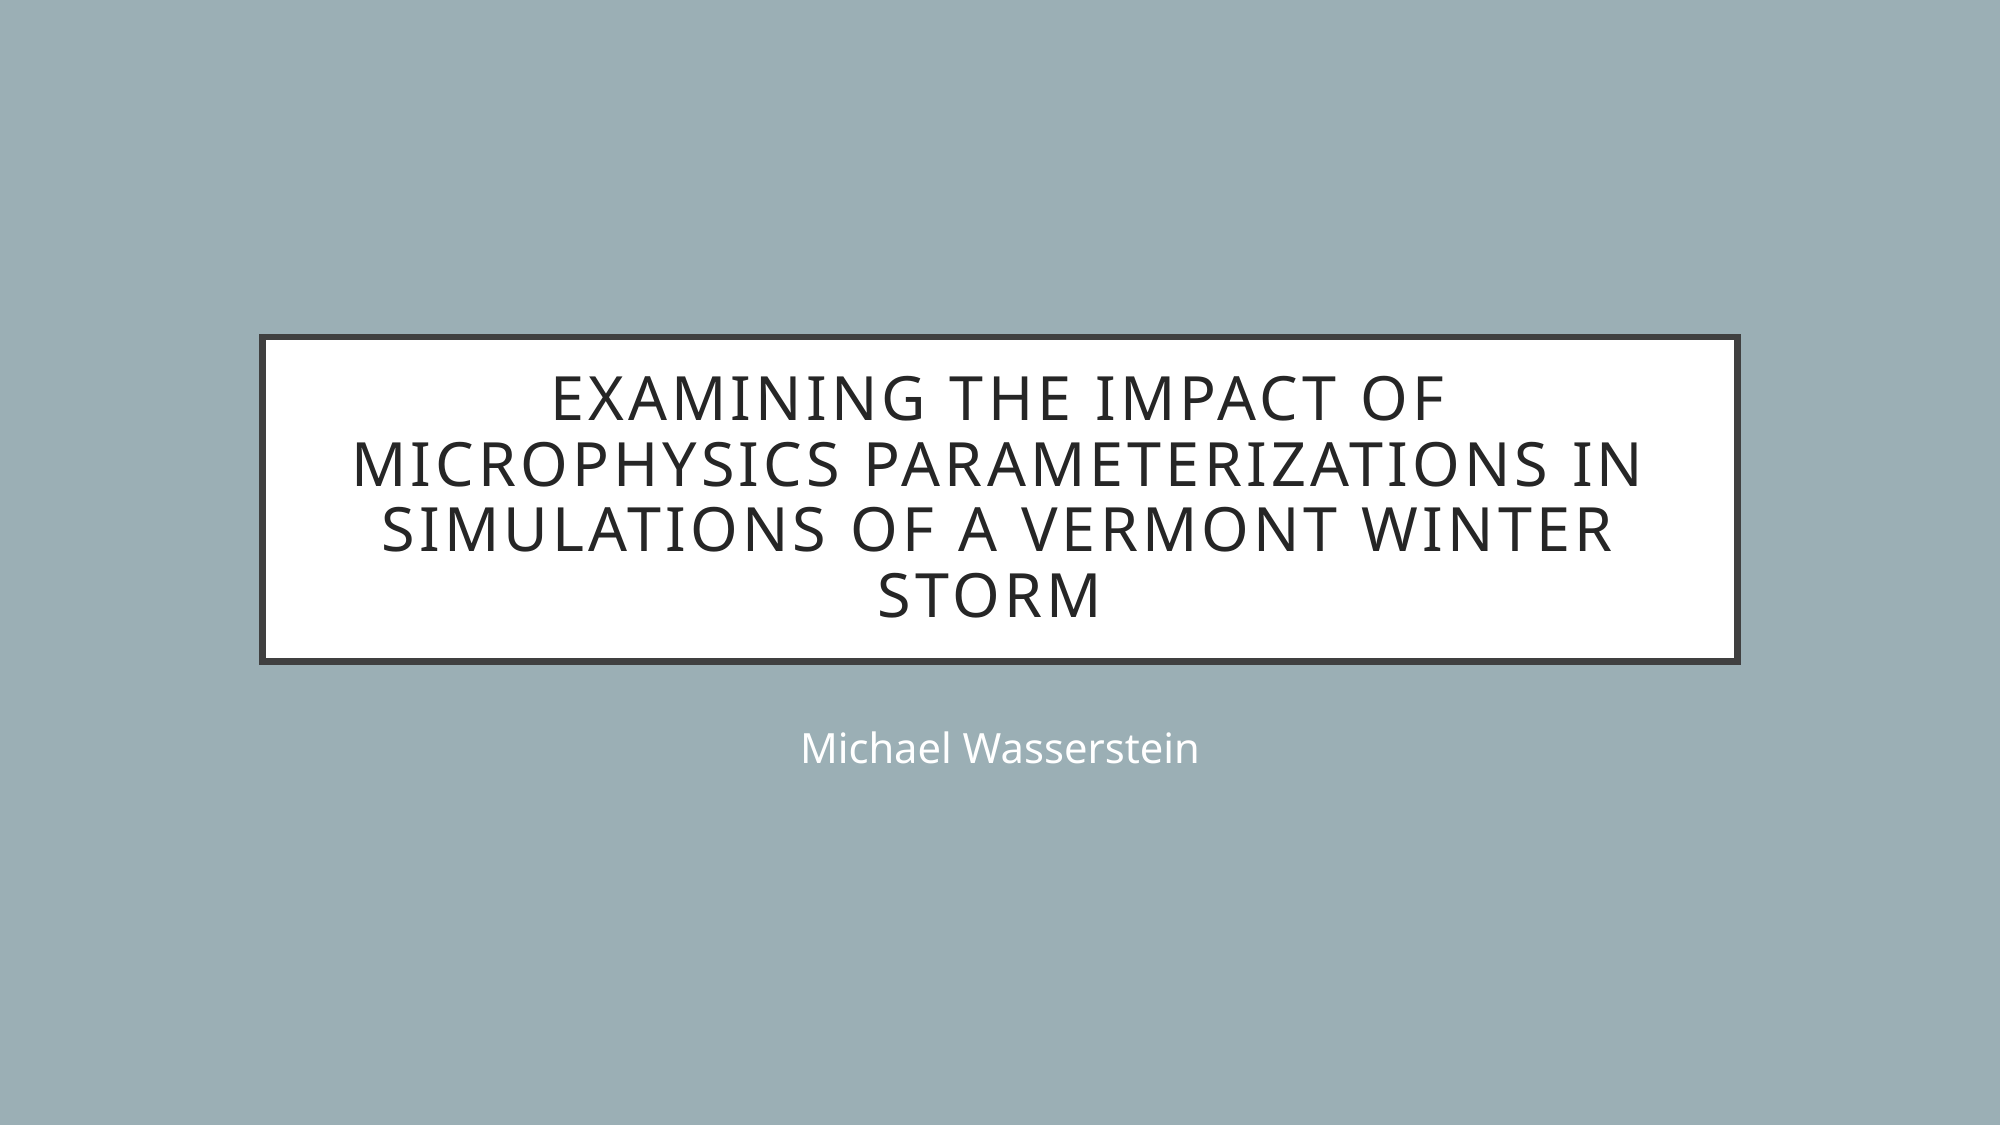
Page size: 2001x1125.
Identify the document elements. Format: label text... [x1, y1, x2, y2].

subtitle Michael Wasserstein [442, 713, 1558, 918]
title Examining the Impact of Microphysics Parameterizations in Simulations of a Vermont Winter Storm [259, 334, 1741, 665]
